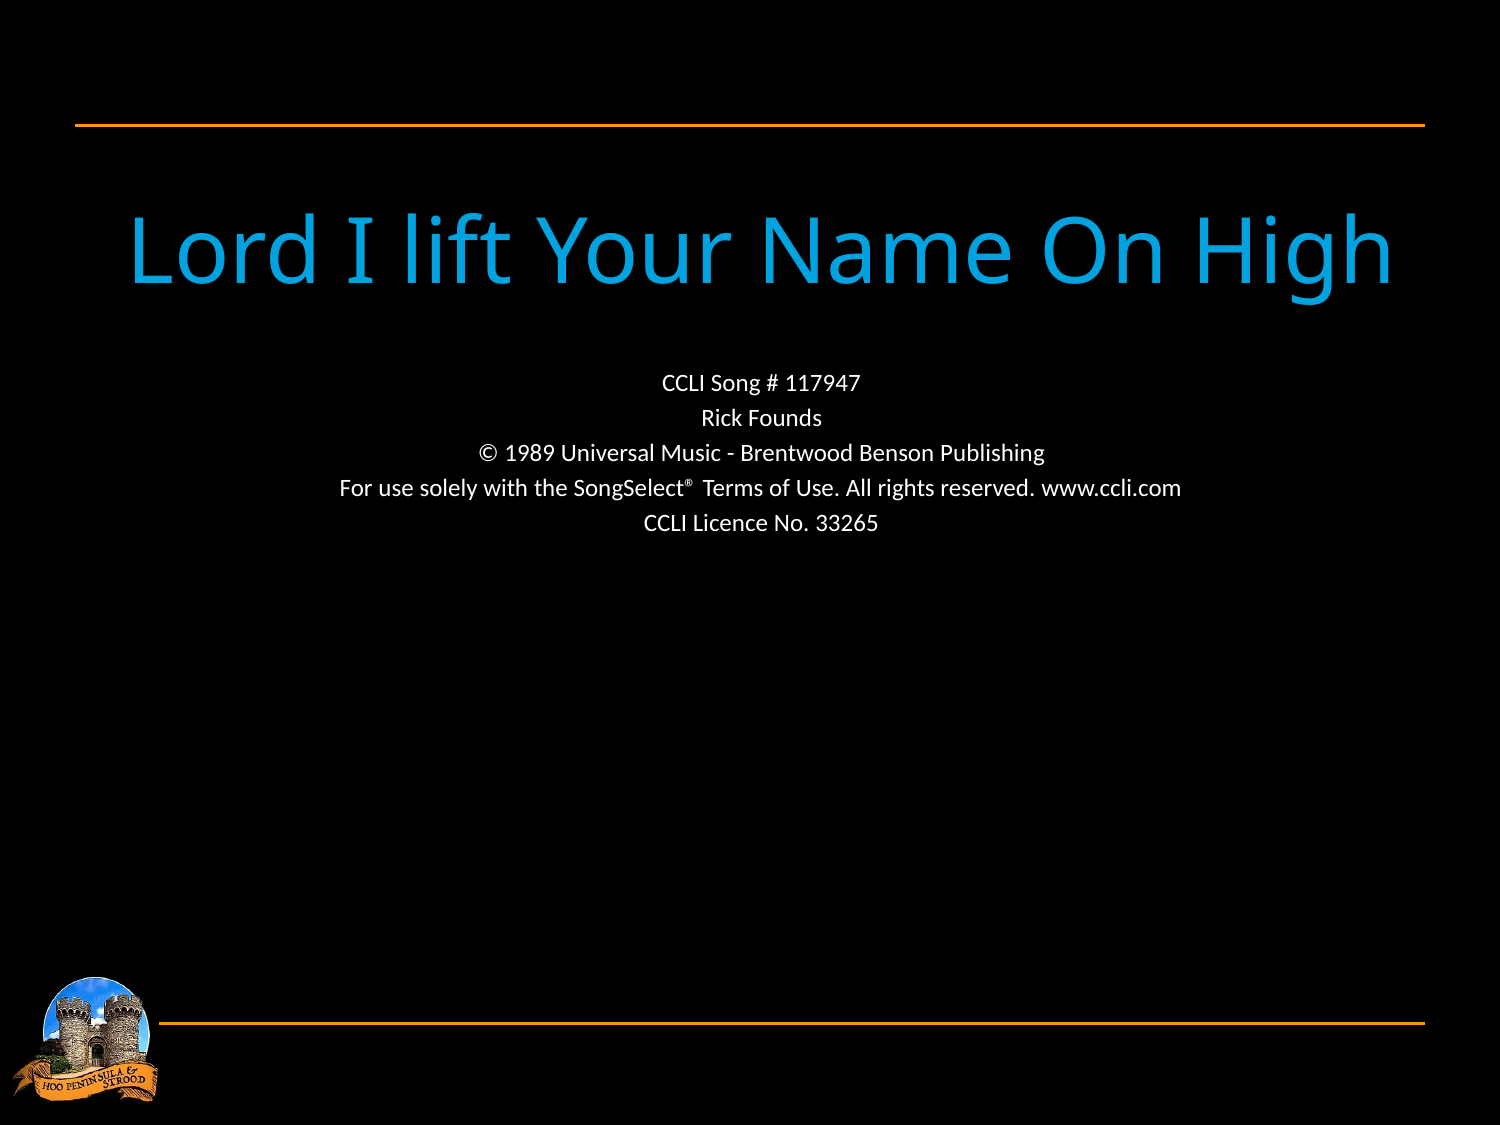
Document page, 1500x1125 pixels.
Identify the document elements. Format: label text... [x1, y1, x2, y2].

subtitle Lord I lift Your Name On High CCLI Song # 117947 Rick Founds © 1989 Universal Music - Brentwood Benson Publishing For use solely with the SongSelect® Terms of Use. All rights reserved. www.ccli.com CCLI Licence No. 33265 [53, 30, 1471, 1094]
picture [11, 975, 160, 1103]
